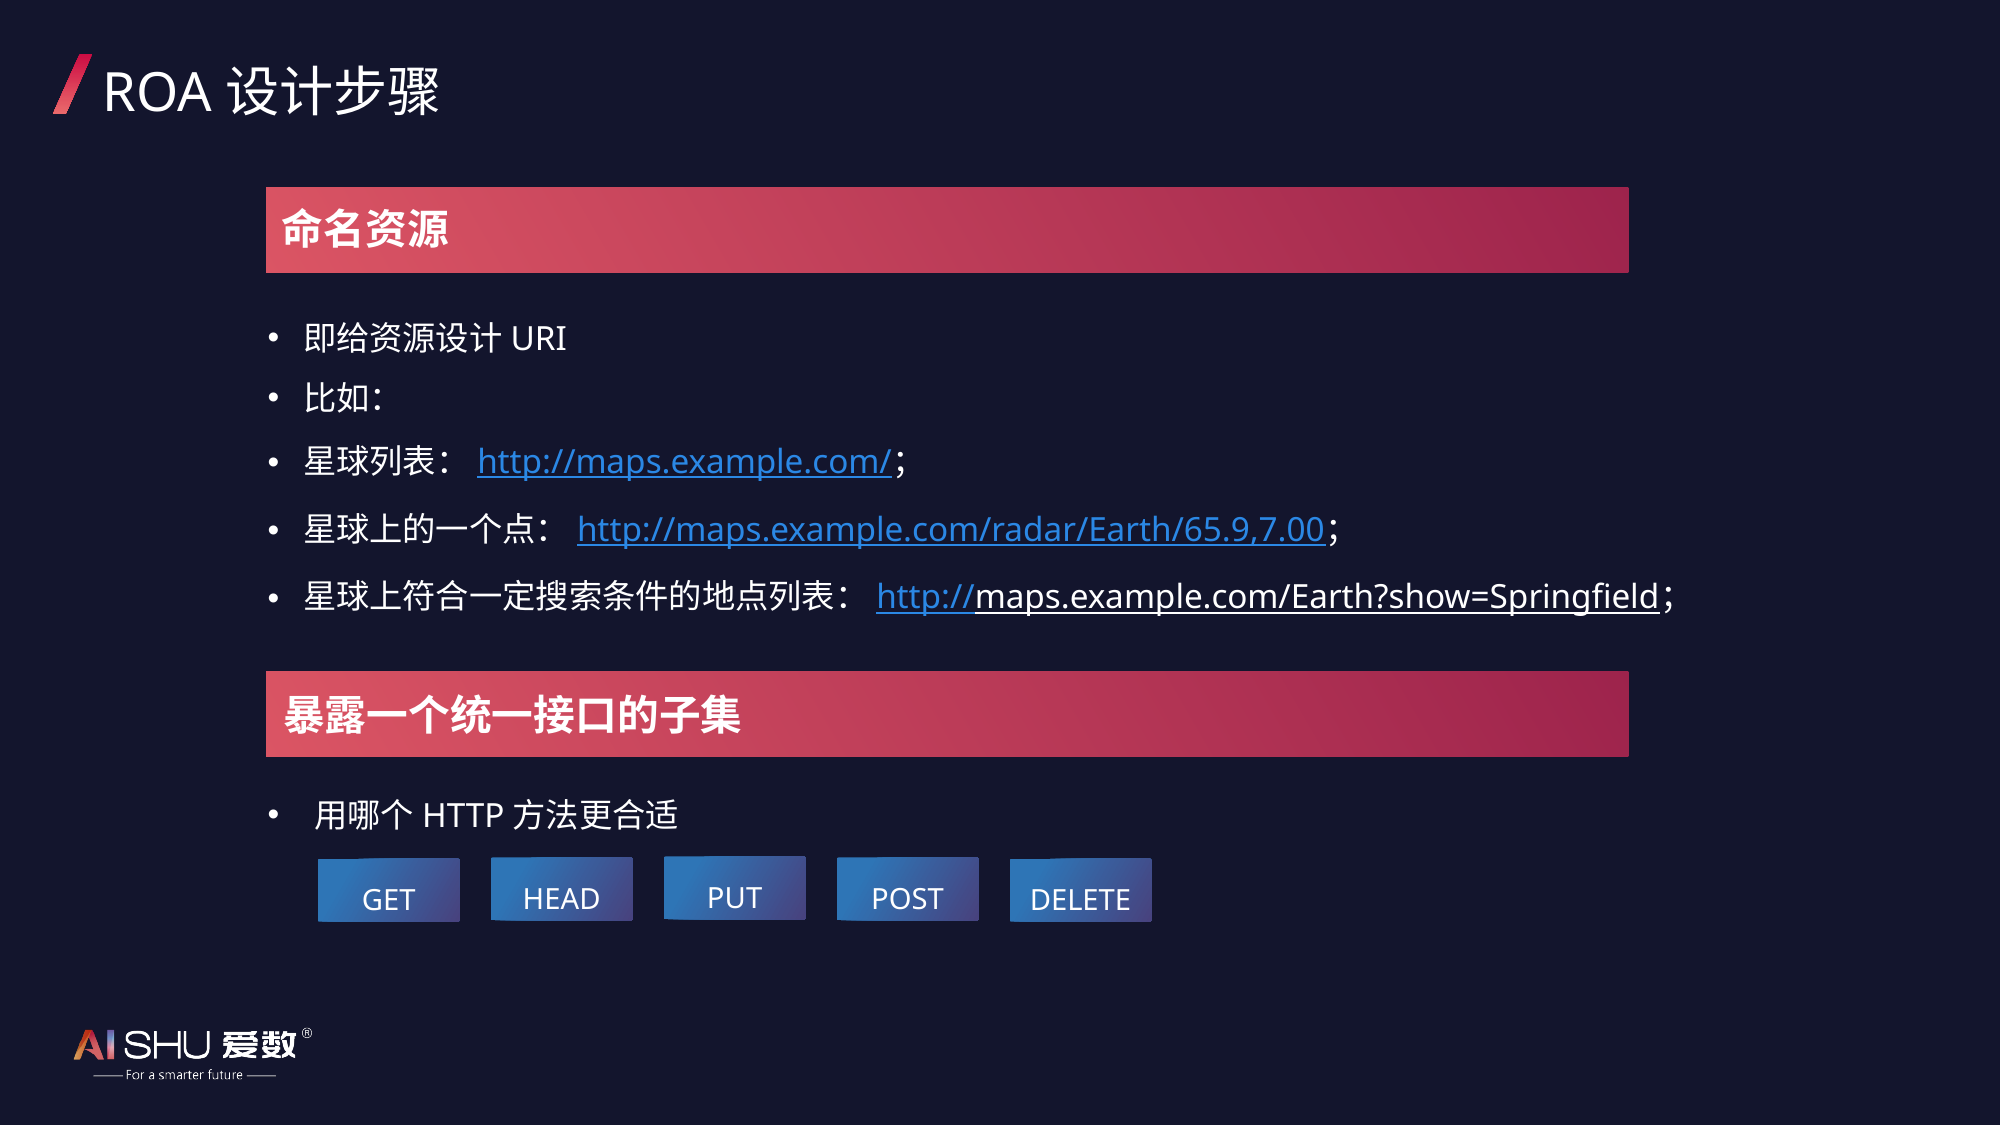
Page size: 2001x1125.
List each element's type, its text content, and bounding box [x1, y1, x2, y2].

text_box POST [836, 856, 979, 922]
picture [53, 1004, 326, 1096]
text_box 用哪个HTTP方法更合适 [252, 766, 1421, 841]
text_box [265, 186, 1629, 273]
text_box 即给资源设计URI 比如： 星球列表：http://maps.example.com/； 星球上的一个点：http://maps.example.com/radar/Earth/65.9,7.00； 星球上符合一定搜索条件的地点列表：http://maps.example.com/Earth?show=Springfield； [252, 290, 1759, 629]
text_box DELETE [1009, 858, 1152, 923]
text_box [265, 670, 1629, 758]
text_box PUT [663, 855, 806, 921]
text_box 暴露一个统一接口的子集 [268, 681, 758, 746]
text_box HEAD [490, 856, 634, 922]
text_box 命名资源 [267, 195, 464, 261]
title ROA设计步骤 [87, 36, 1603, 157]
text_box GET [317, 858, 461, 923]
